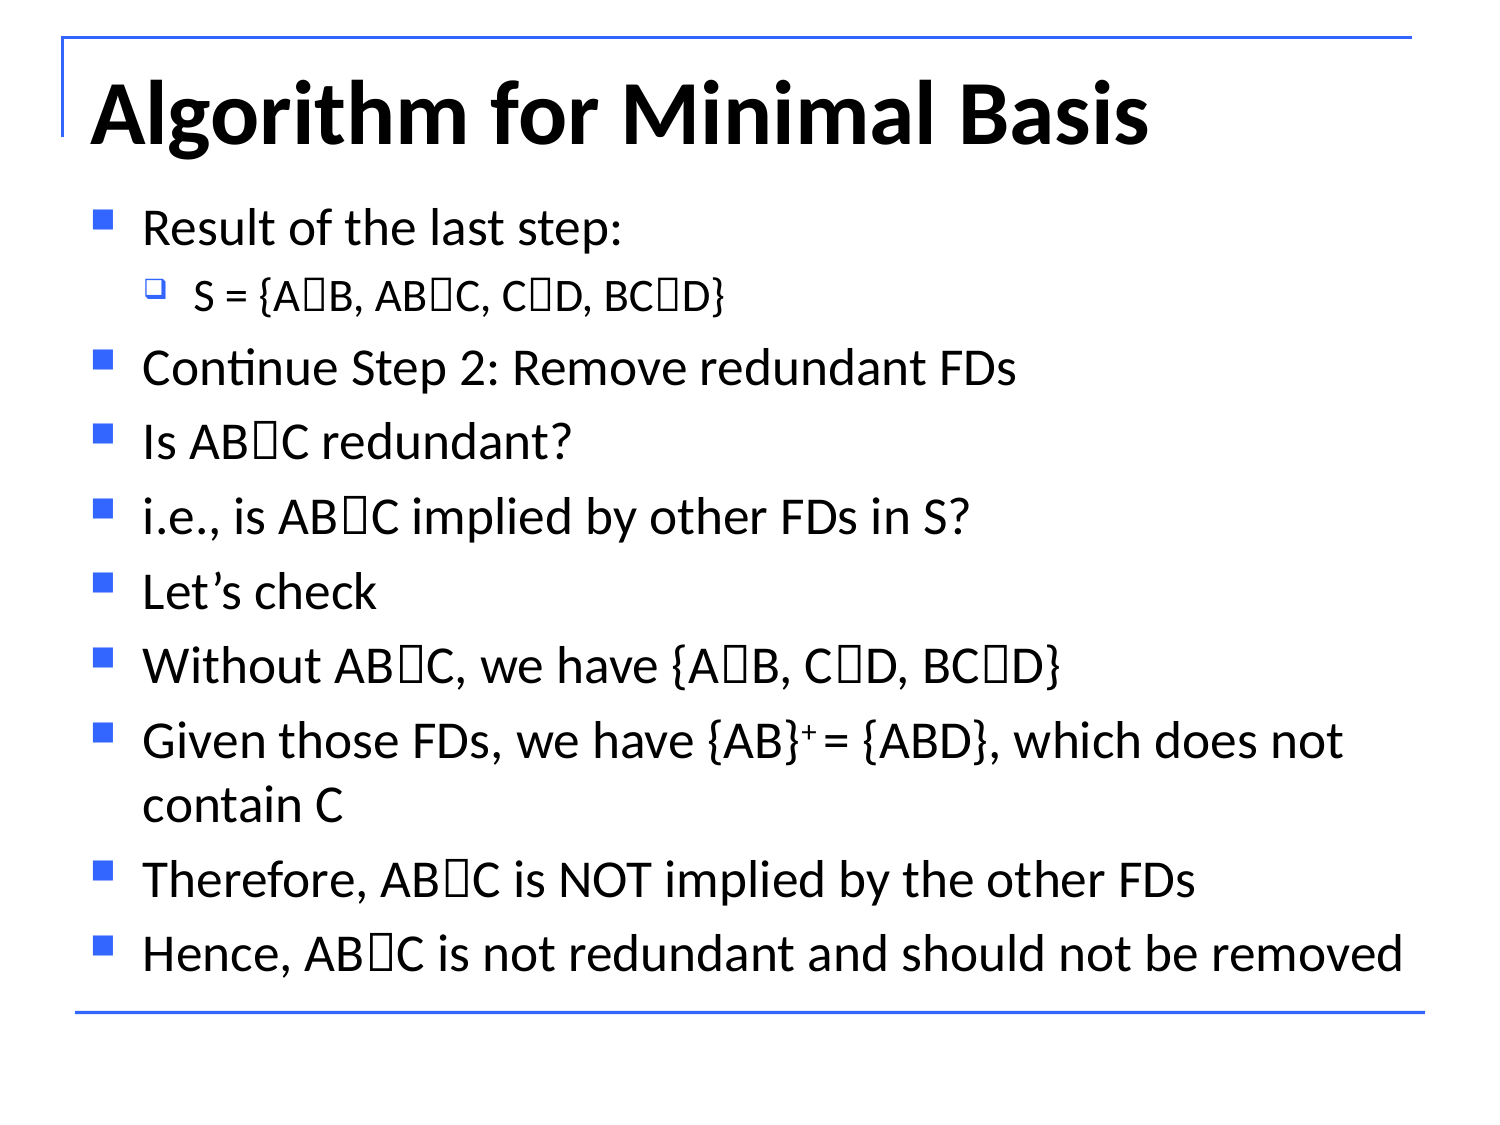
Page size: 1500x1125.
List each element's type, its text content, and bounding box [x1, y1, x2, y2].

title Algorithm for Minimal Basis [74, 45, 1426, 184]
list Result of the last step: S = {AB, ABC, CD, BCD} Continue Step 2: Remove redundant FDs Is ABC redundant? i.e., is ABC implied by other FDs in S? Let’s check Without ABC, we have {AB, CD, BCD} Given those FDs, we have {AB}+ = {ABD}, which does not contain C Therefore, ABC is NOT implied by the other FDs Hence, ABC is not redundant and should not be removed [74, 184, 1426, 1006]
